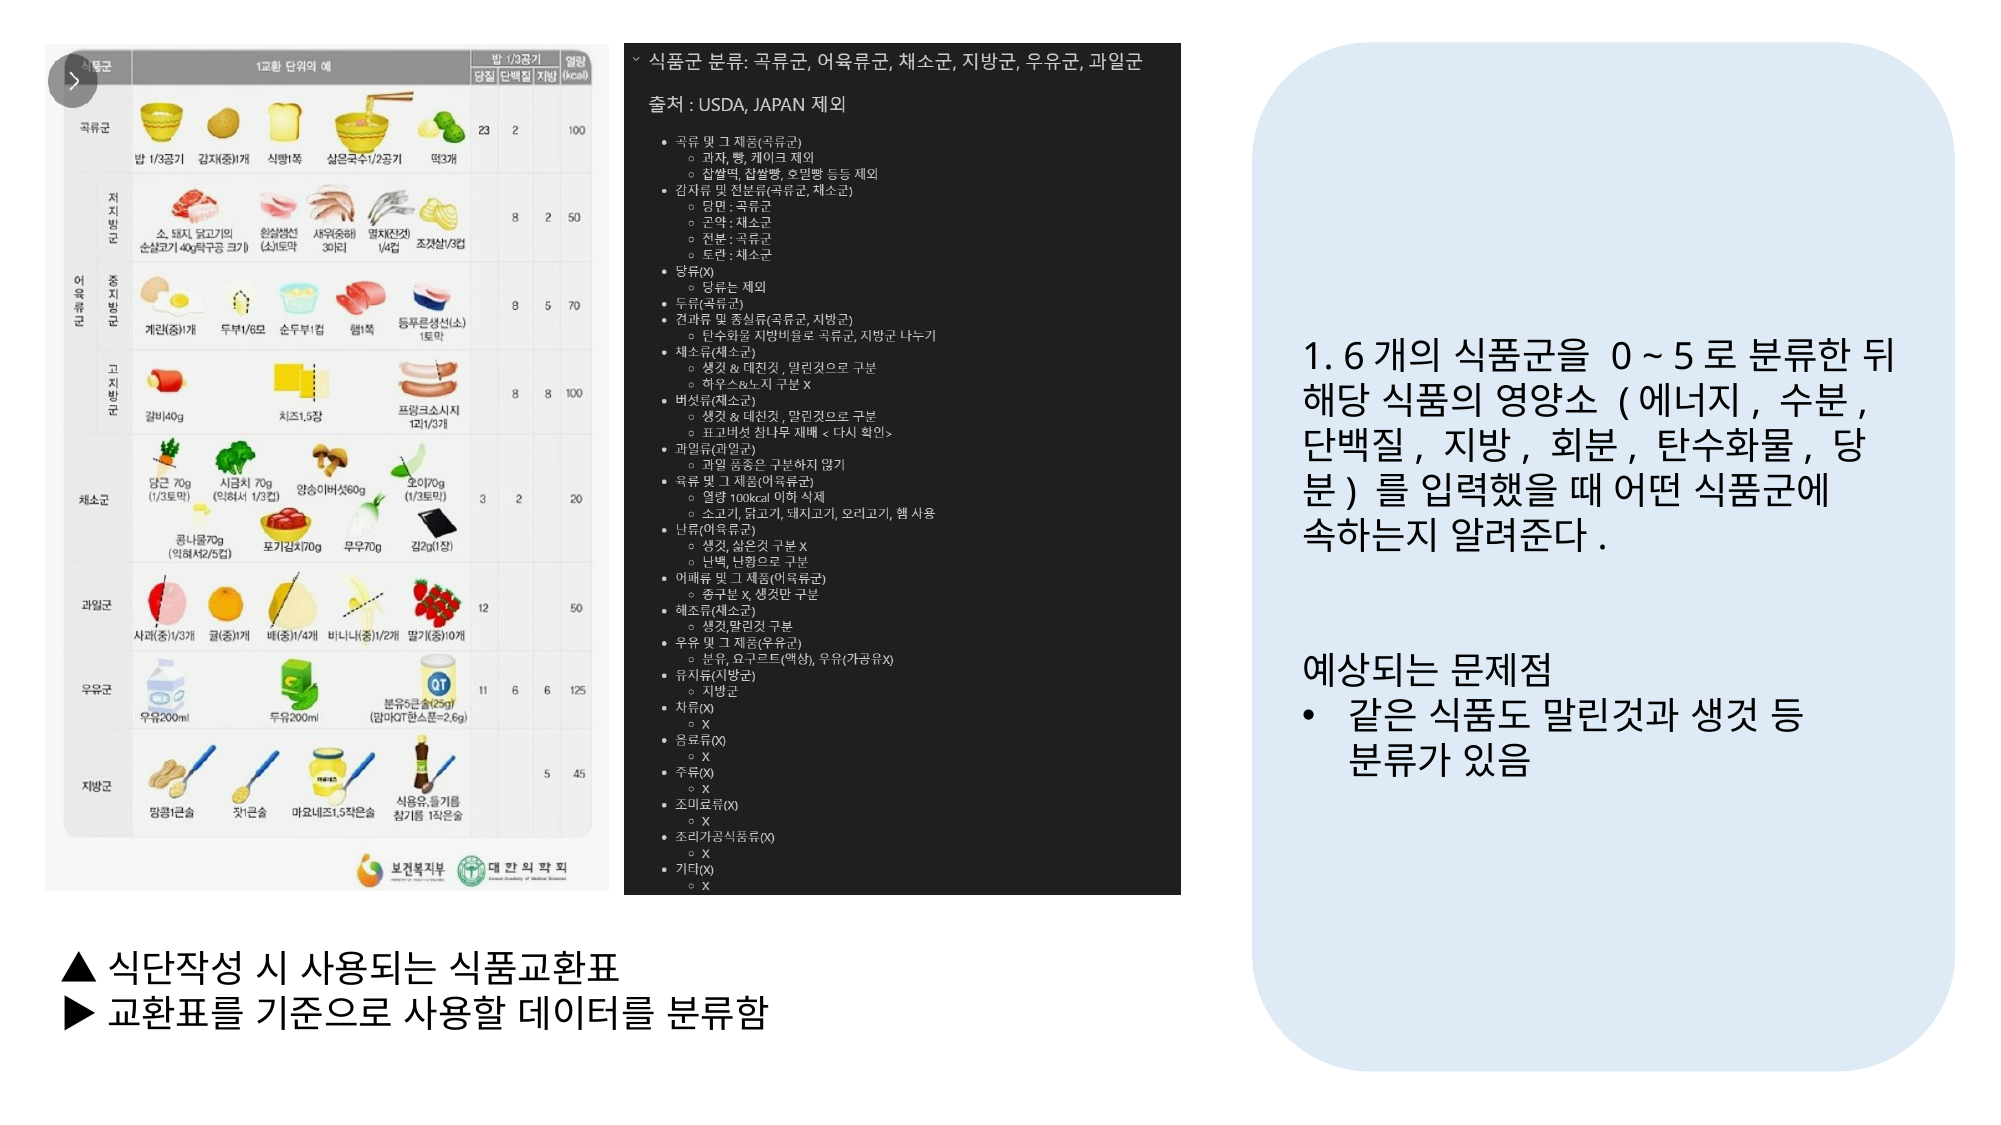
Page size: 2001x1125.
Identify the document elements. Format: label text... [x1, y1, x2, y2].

picture [45, 44, 610, 896]
picture [624, 43, 1181, 895]
text_box 1. 6개의 식품군을 0 ~ 5로 분류한 뒤 해당 식품의 영양소 (에너지, 수분, 단백질, 지방, 회분, 탄수화물, 당분) 를 입력했을 때 어떤 식품군에 속하는지 알려준다. 예상되는 문제점 같은 식품도 말린것과 생것 등 분류가 있음 [1252, 42, 1956, 1072]
text_box ▲식단작성 시 사용되는 식품교환표 ▶교환표를 기준으로 사용할 데이터를 분류함 [45, 937, 846, 1043]
